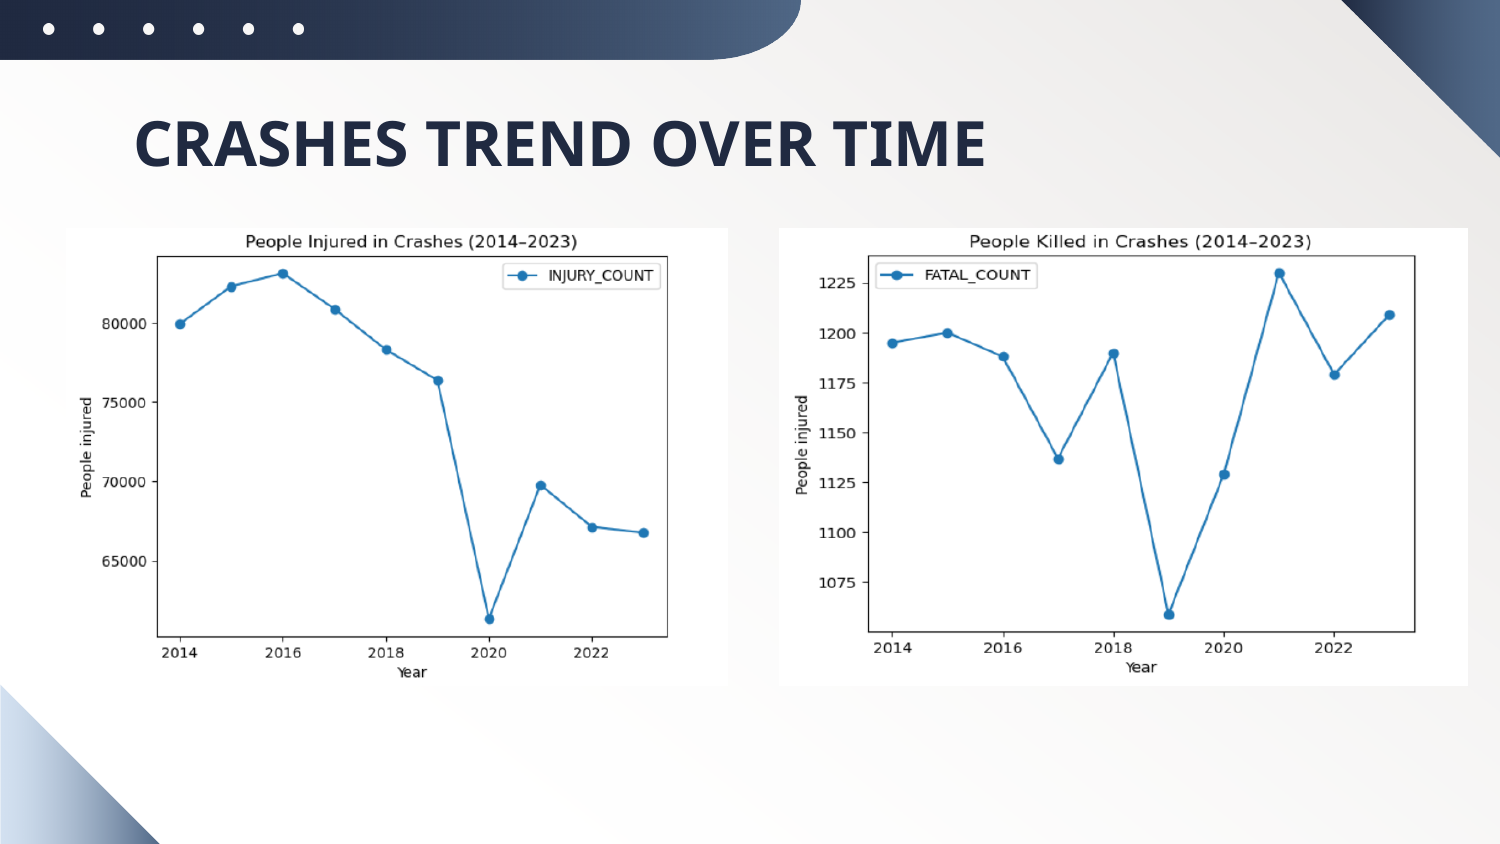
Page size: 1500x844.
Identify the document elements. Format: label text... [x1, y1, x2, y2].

picture [0, 0, 1500, 844]
title CRASHES TREND OVER TIME [118, 88, 1382, 183]
